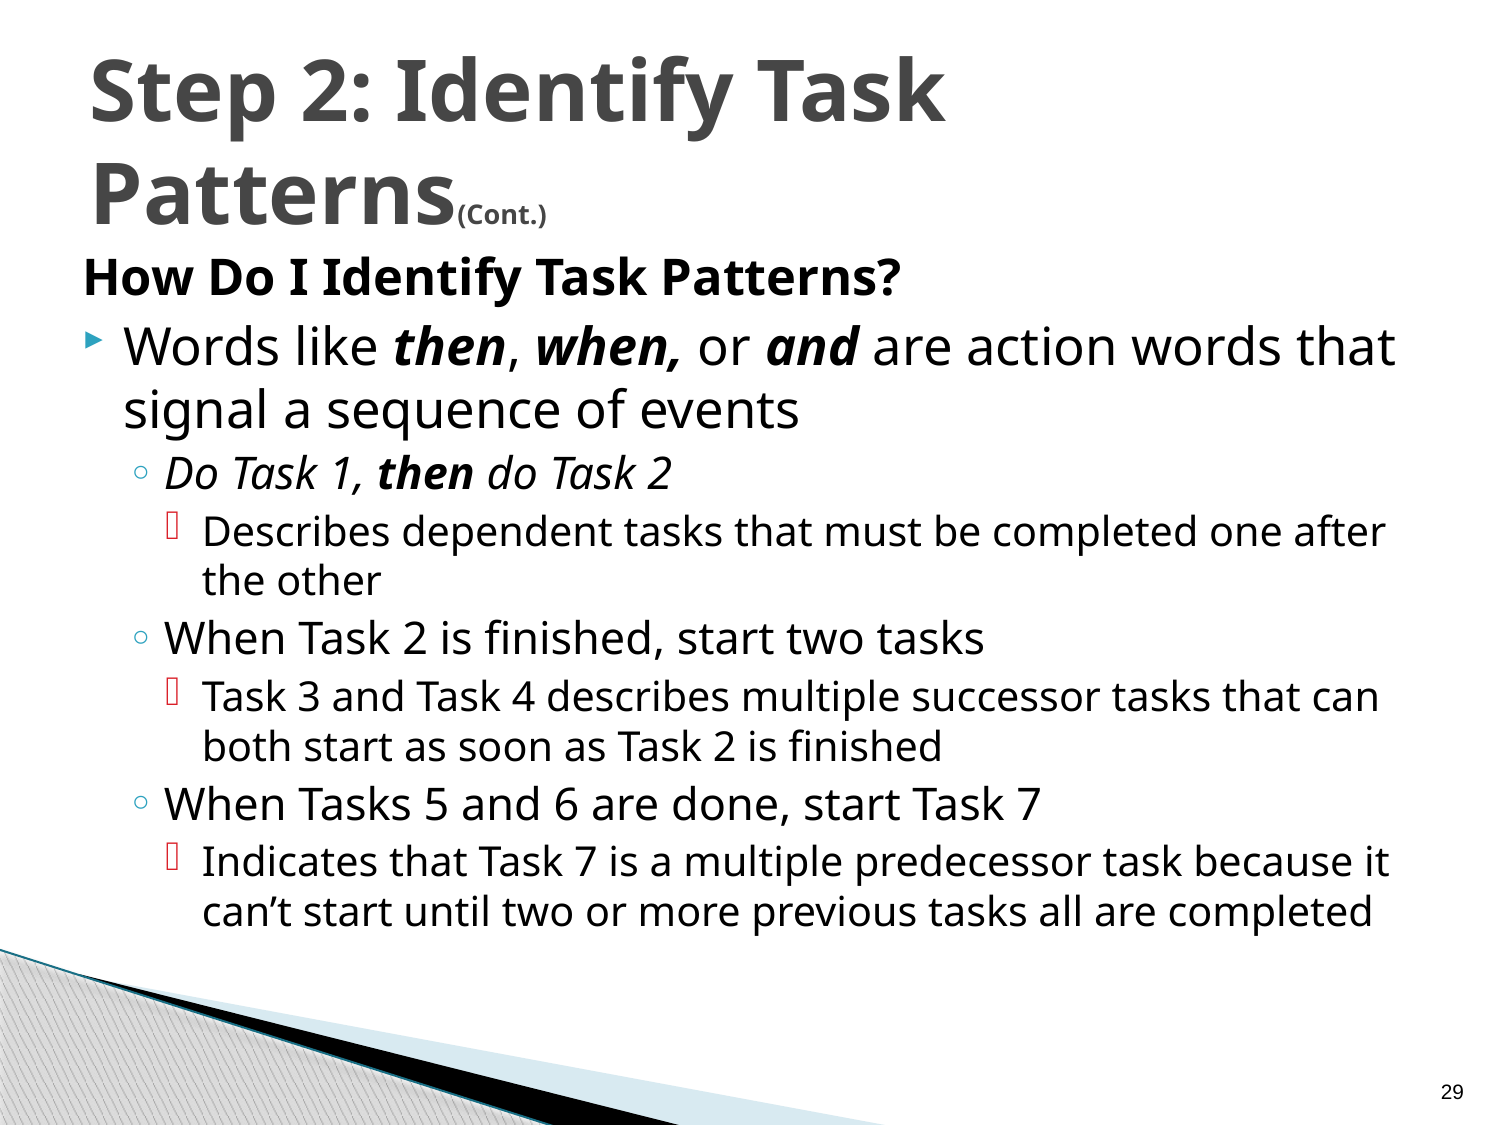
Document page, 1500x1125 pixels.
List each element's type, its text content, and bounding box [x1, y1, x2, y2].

slide_number 29 [1418, 1051, 1479, 1112]
list How Do I Identify Task Patterns? Words like then, when, or and are action words that signal a sequence of events Do Task 1, then do Task 2 Describes dependent tasks that must be completed one after the other When Task 2 is finished, start two tasks Task 3 and Task 4 describes multiple successor tasks that can both start as soon as Task 2 is finished When Tasks 5 and 6 are done, start Task 7 Indicates that Task 7 is a multiple predecessor task because it can’t start until two or more previous tasks all are completed [50, 237, 1413, 986]
title Step 2: Identify Task Patterns(Cont.) [75, 45, 1425, 233]
